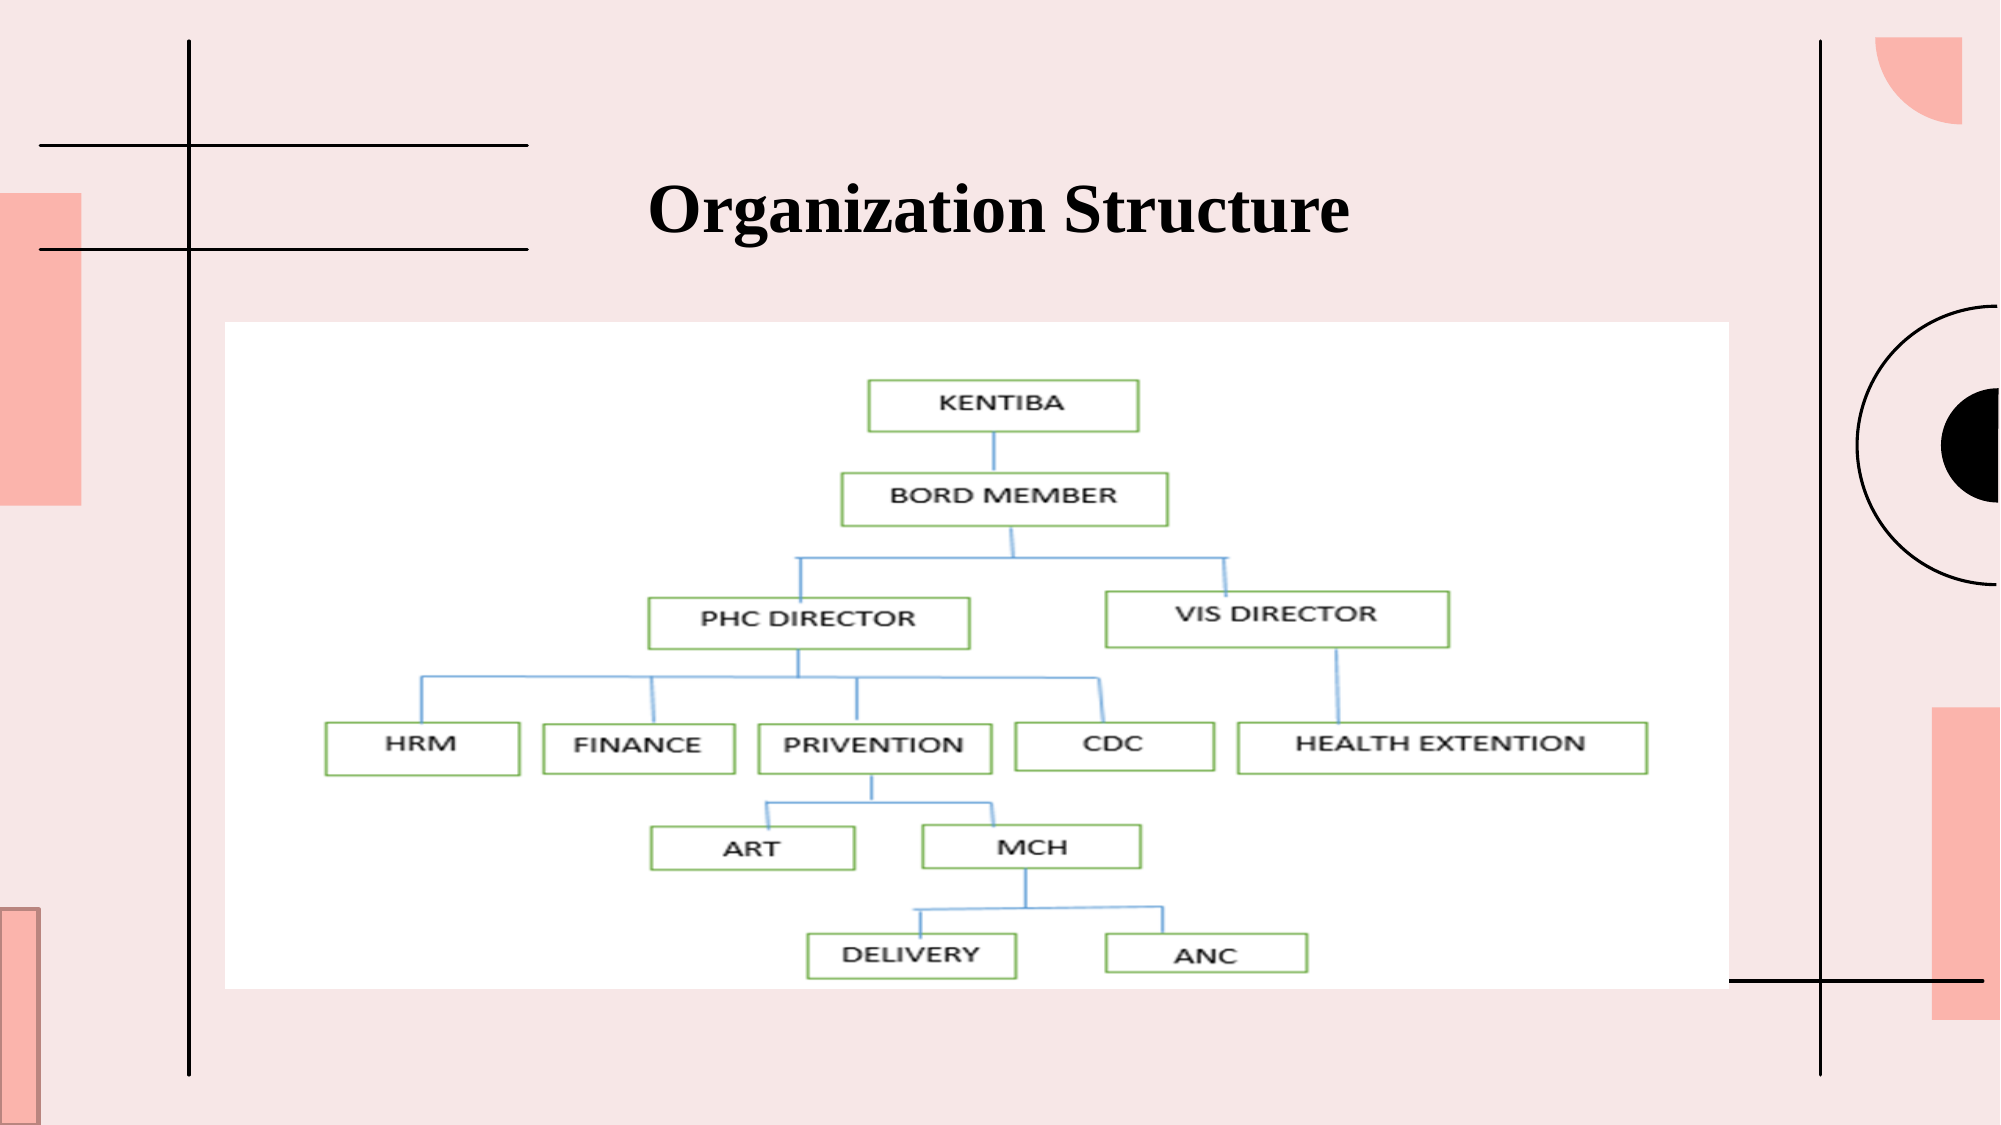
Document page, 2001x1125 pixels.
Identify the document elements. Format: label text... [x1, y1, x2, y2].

title Organization Structure [225, 142, 1775, 268]
text_box [0, 907, 41, 1125]
picture [225, 321, 1729, 989]
